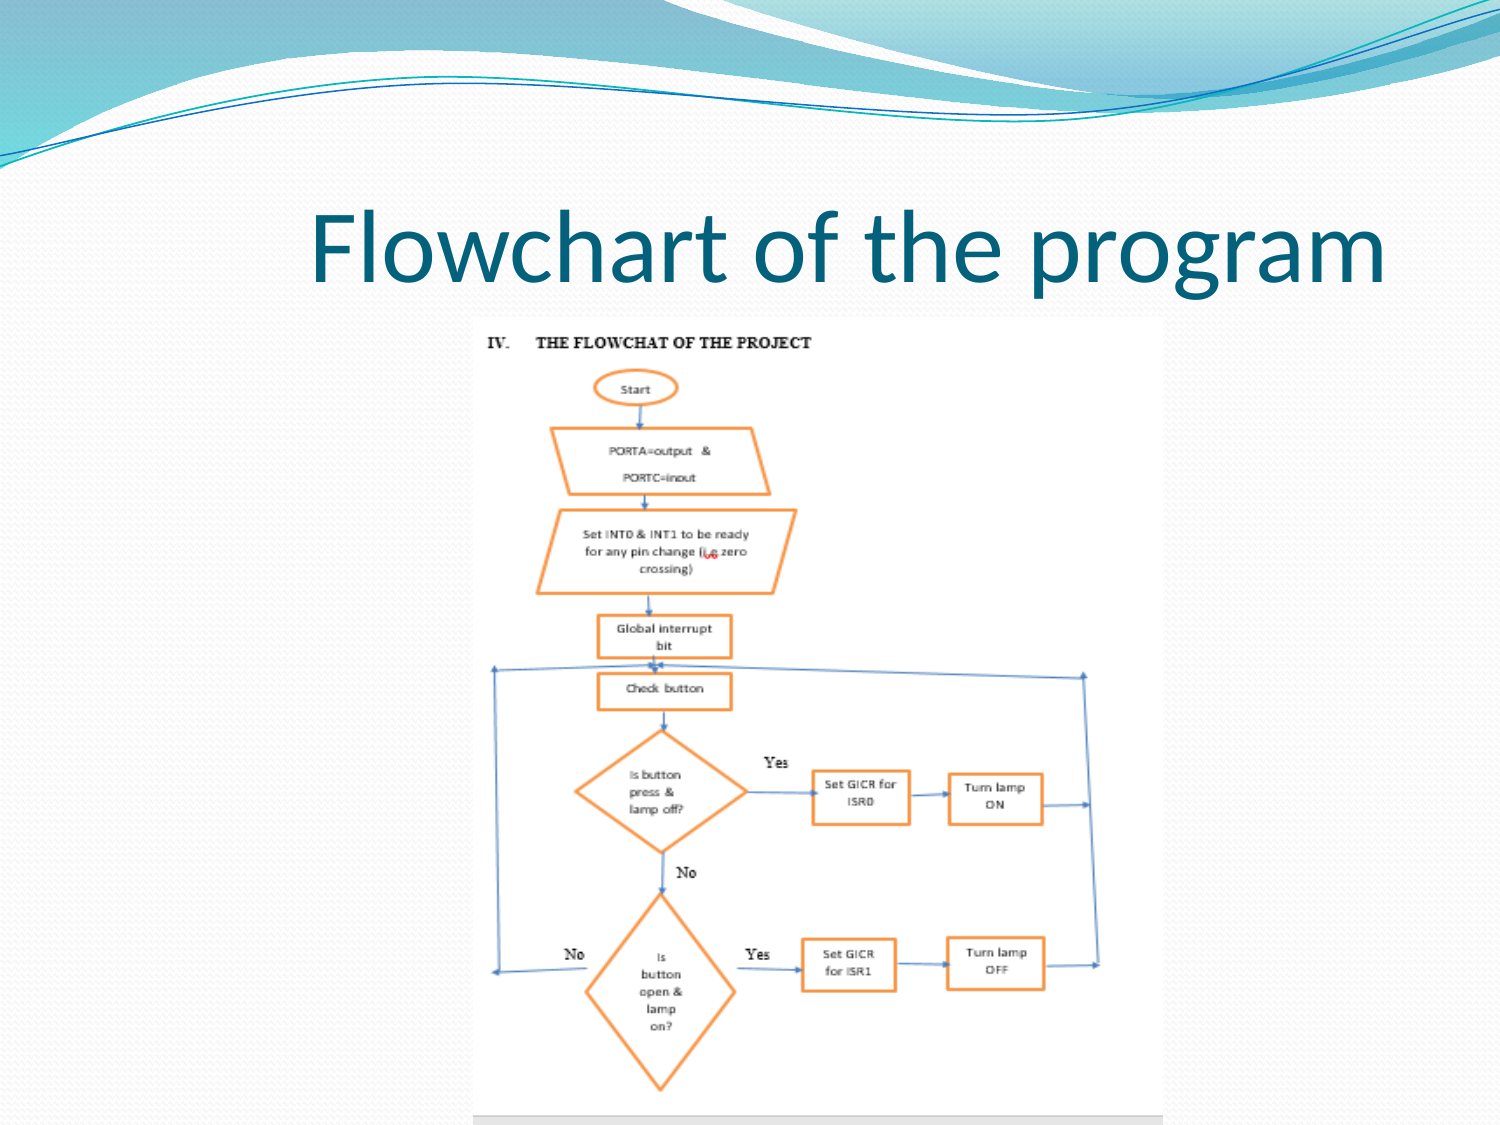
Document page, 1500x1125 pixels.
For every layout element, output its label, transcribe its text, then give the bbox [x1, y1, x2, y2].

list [473, 317, 1163, 1125]
title Flowchart of the program [75, 115, 1425, 303]
